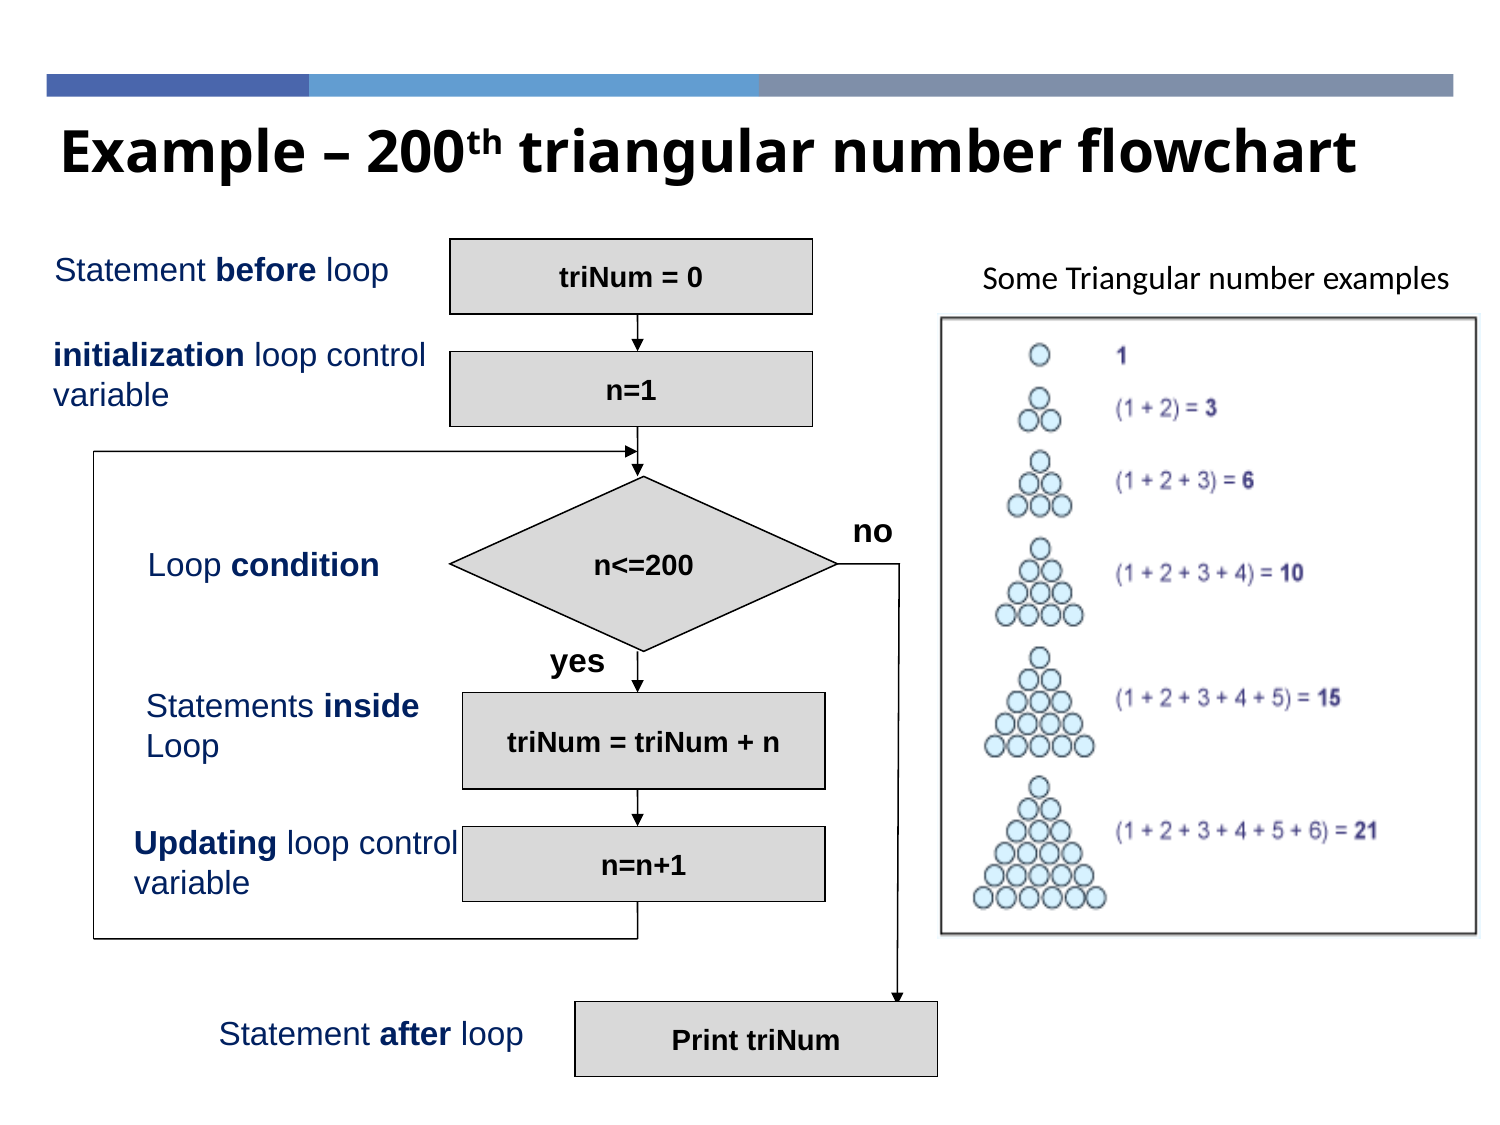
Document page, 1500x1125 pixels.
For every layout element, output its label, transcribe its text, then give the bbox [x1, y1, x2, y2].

text_box Some Triangular number examples [967, 248, 1466, 304]
title Example – 200th triangular number flowchart [44, 112, 1481, 192]
text_box triNum = triNum + n [462, 692, 825, 789]
text_box yes [535, 632, 621, 687]
text_box initialization loop control variable [38, 325, 463, 421]
text_box Statement before loop [39, 241, 405, 296]
picture [936, 313, 1482, 940]
text_box [631, 651, 644, 693]
text_box Updating loop control variable [119, 813, 484, 909]
text_box Print triNum [574, 1001, 938, 1077]
text_box [631, 314, 644, 352]
text_box Loop condition [132, 536, 396, 591]
text_box n=1 [449, 351, 813, 427]
text_box [631, 452, 644, 477]
text_box [94, 445, 638, 458]
text_box Statements inside Loop [131, 676, 435, 772]
text_box [631, 788, 644, 827]
text_box no [837, 501, 909, 556]
text_box n<=200 [449, 476, 838, 652]
text_box n=n+1 [484, 826, 825, 902]
text_box triNum = 0 [449, 238, 813, 314]
text_box Statement after loop [203, 1005, 539, 1060]
text_box [891, 563, 904, 1001]
